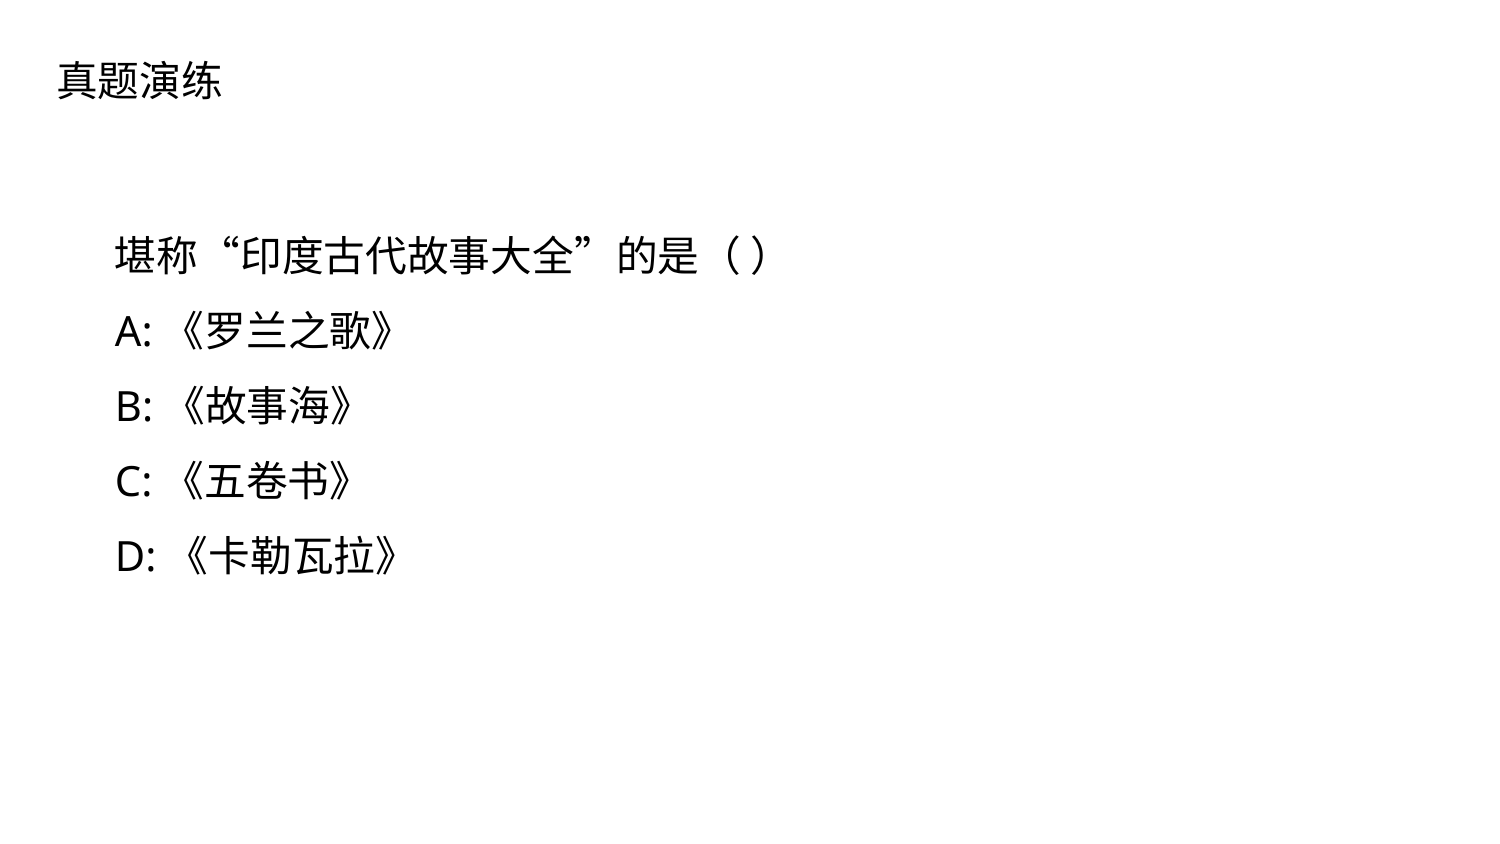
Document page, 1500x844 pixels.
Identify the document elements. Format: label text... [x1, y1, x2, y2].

text_box 堪称“印度古代故事大全”的是（ ） A:《罗兰之歌》 B:《故事海》 C:《五卷书》 D:《卡勒瓦拉》 [100, 197, 1258, 587]
text_box 真题演练 [41, 47, 432, 113]
